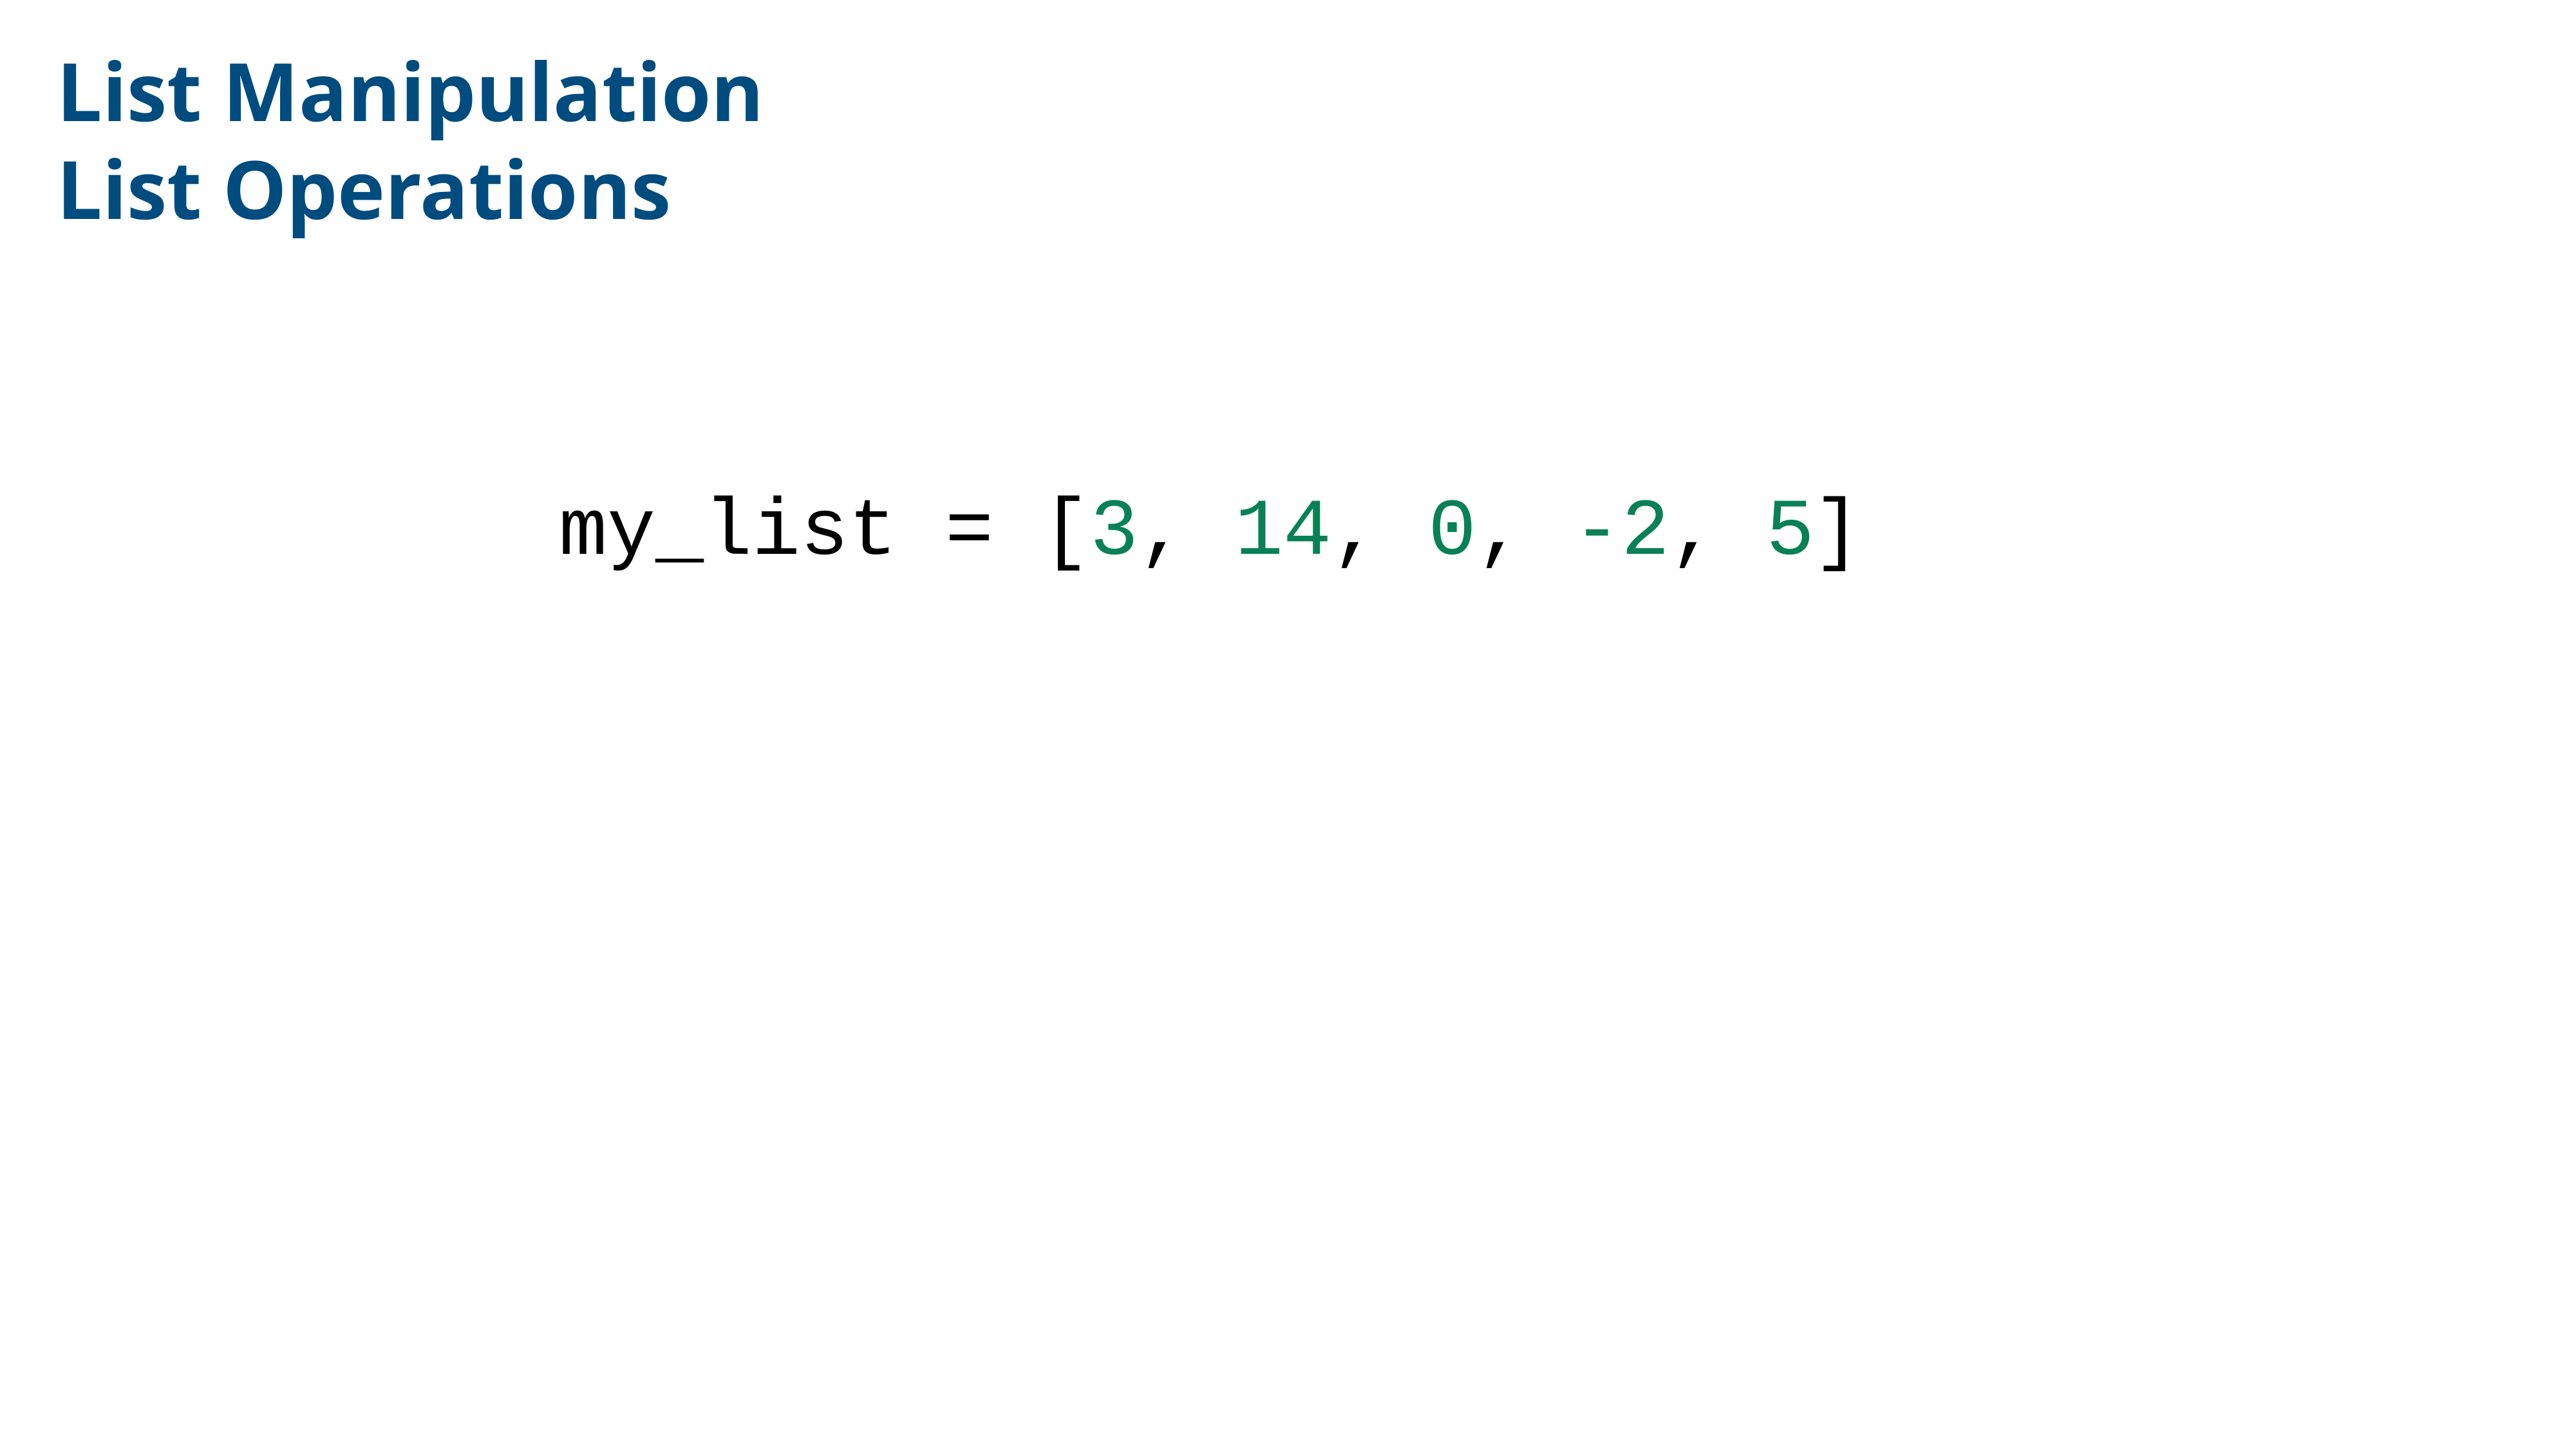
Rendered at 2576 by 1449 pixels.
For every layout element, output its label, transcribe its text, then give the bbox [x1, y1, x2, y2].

text_box List Manipulation [31, 26, 2197, 177]
text_box my_list = [550, 469, 1032, 575]
text_box ] [1803, 469, 1875, 576]
text_box List Operations [31, 124, 2197, 275]
text_box [3, 14, 0, -2, 5 [1032, 469, 1803, 575]
